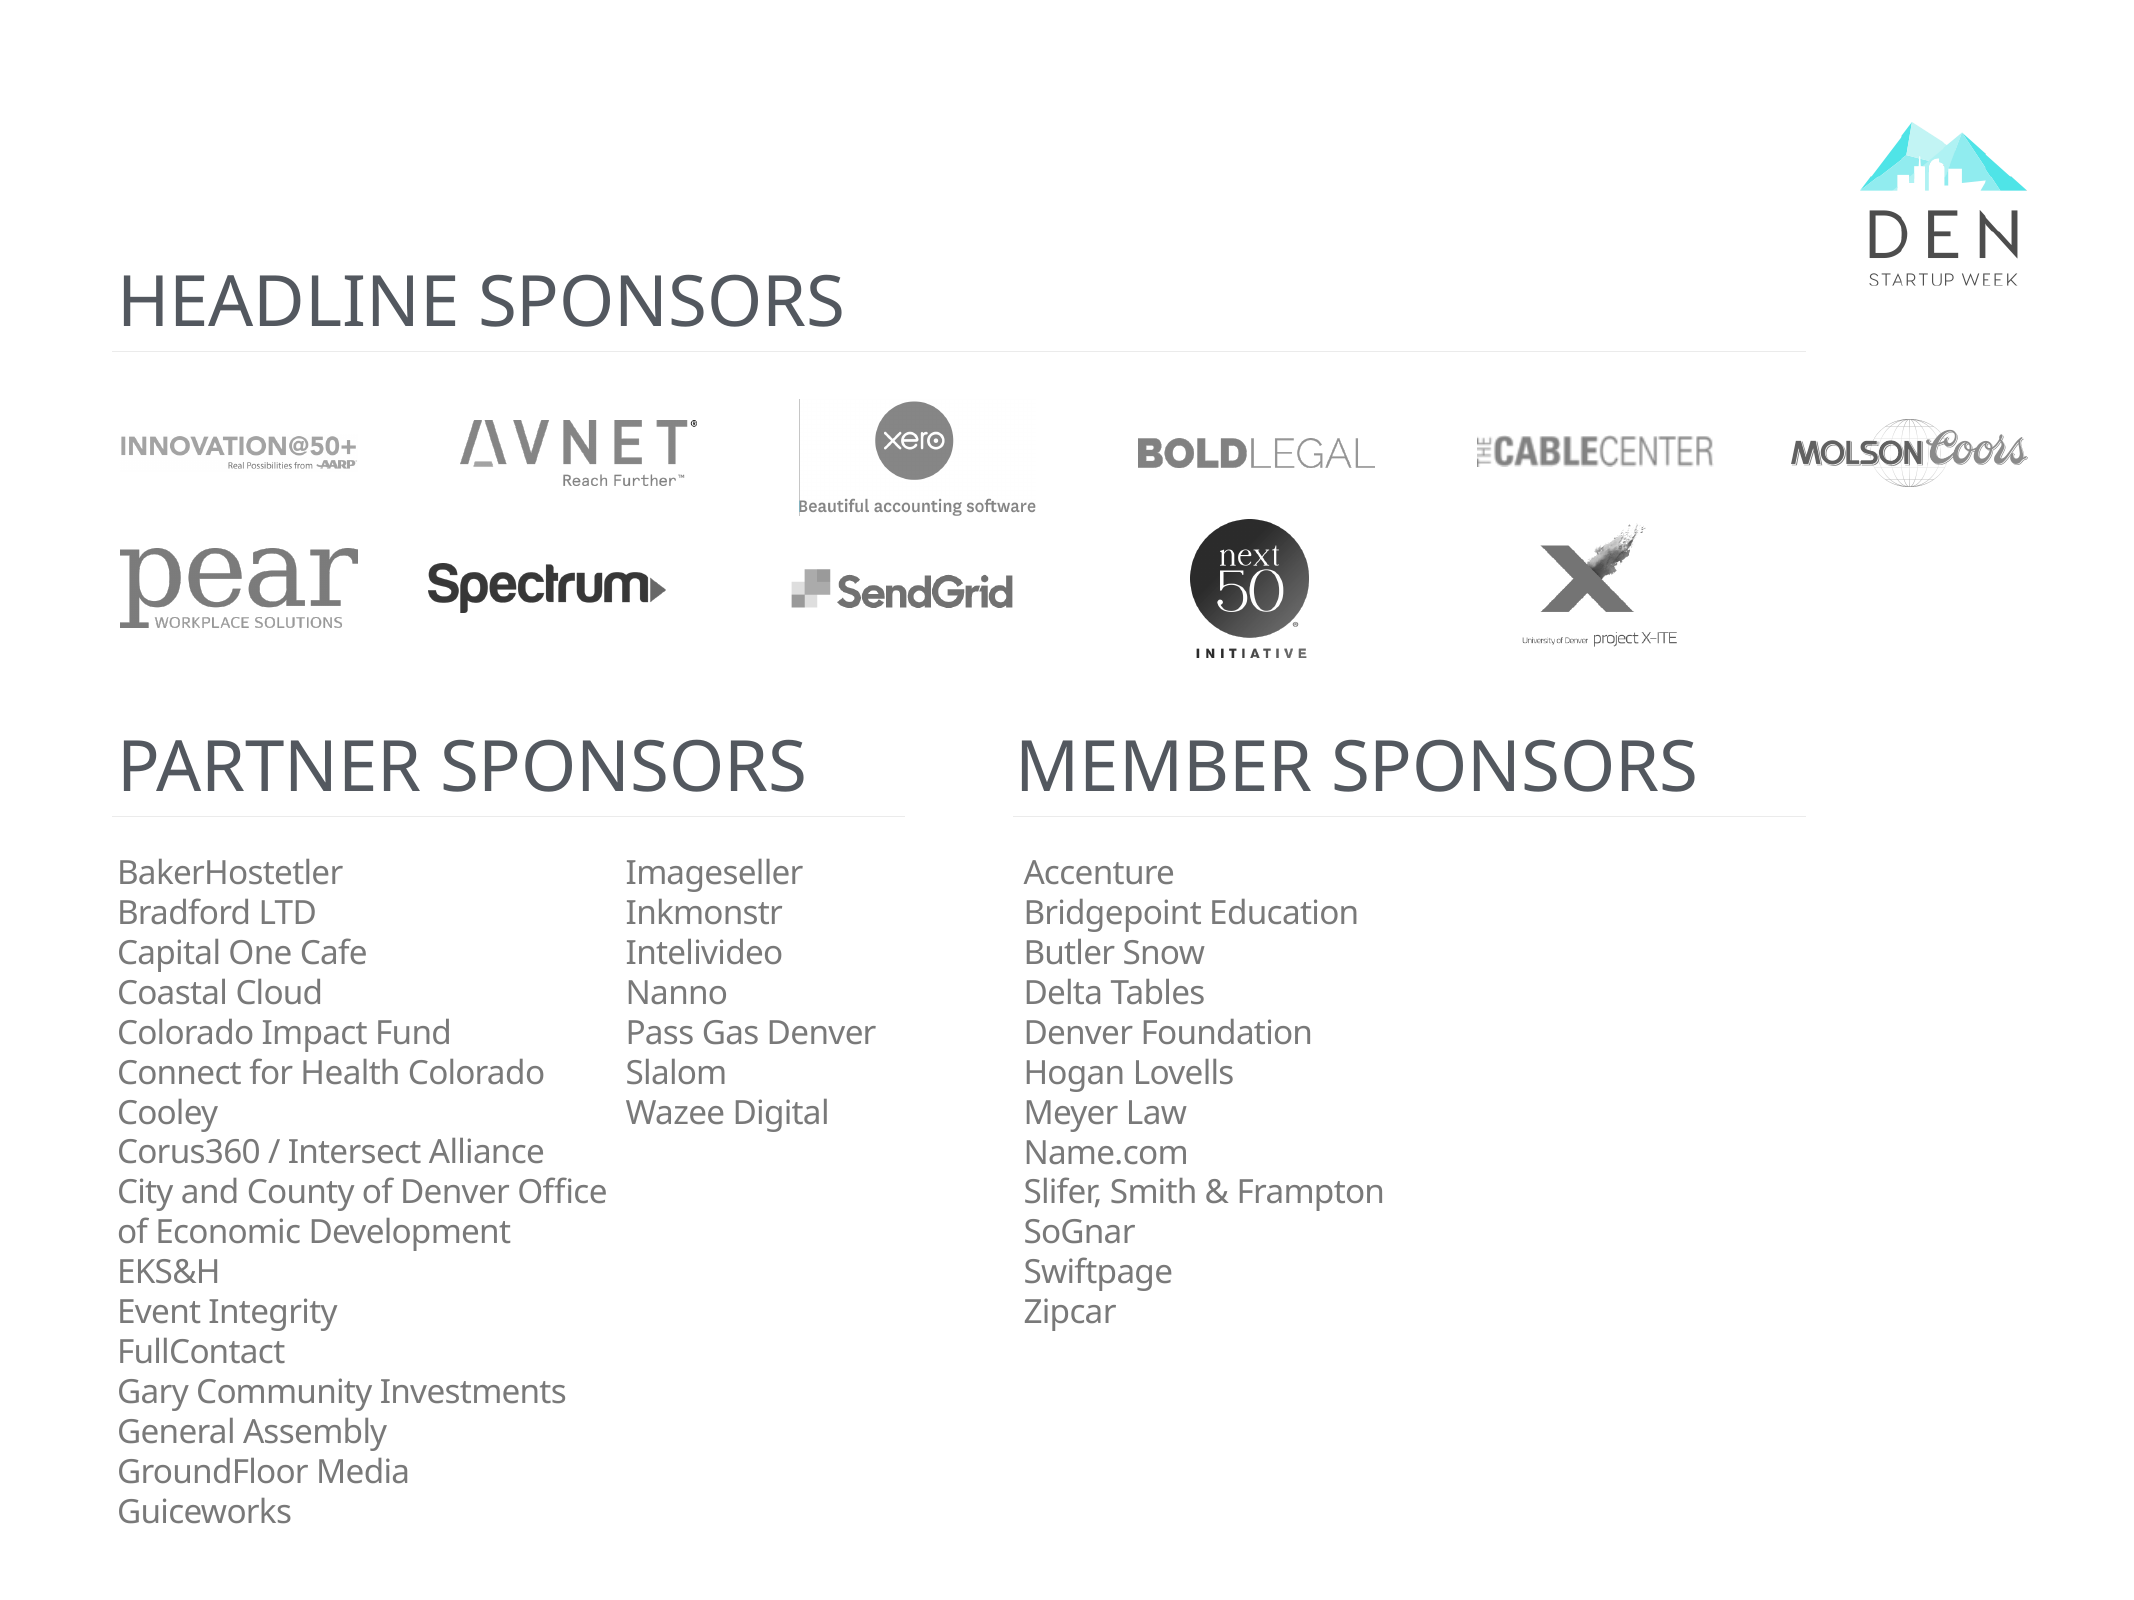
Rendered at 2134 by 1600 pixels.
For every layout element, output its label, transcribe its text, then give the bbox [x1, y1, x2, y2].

text_box BakerHostetler Bradford LTD Capital One Cafe Coastal Cloud Colorado Impact Fund Connect for Health Colorado Cooley Corus360 / Intersect Alliance City and County of Denver Office of Economic Development EKS&H Event Integrity FullContact Gary Community Investments General Assembly GroundFloor Media Guiceworks Imageseller Inkmonstr Intelivideo Nanno Pass Gas Denver Slalom Wazee Digital [112, 846, 1124, 1548]
text_box member SPONSORS [1011, 716, 1857, 810]
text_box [120, 399, 2028, 685]
text_box Accenture Bridgepoint Education Butler Snow Delta Tables Denver Foundation Hogan Lovells Meyer Law Name.com Slifer, Smith & Frampton SoGnar Swiftpage Zipcar [1019, 846, 1849, 1479]
picture [1860, 122, 2027, 286]
text_box partner SPONSORS [112, 716, 925, 810]
text_box headline SPONSORS [112, 250, 2019, 345]
